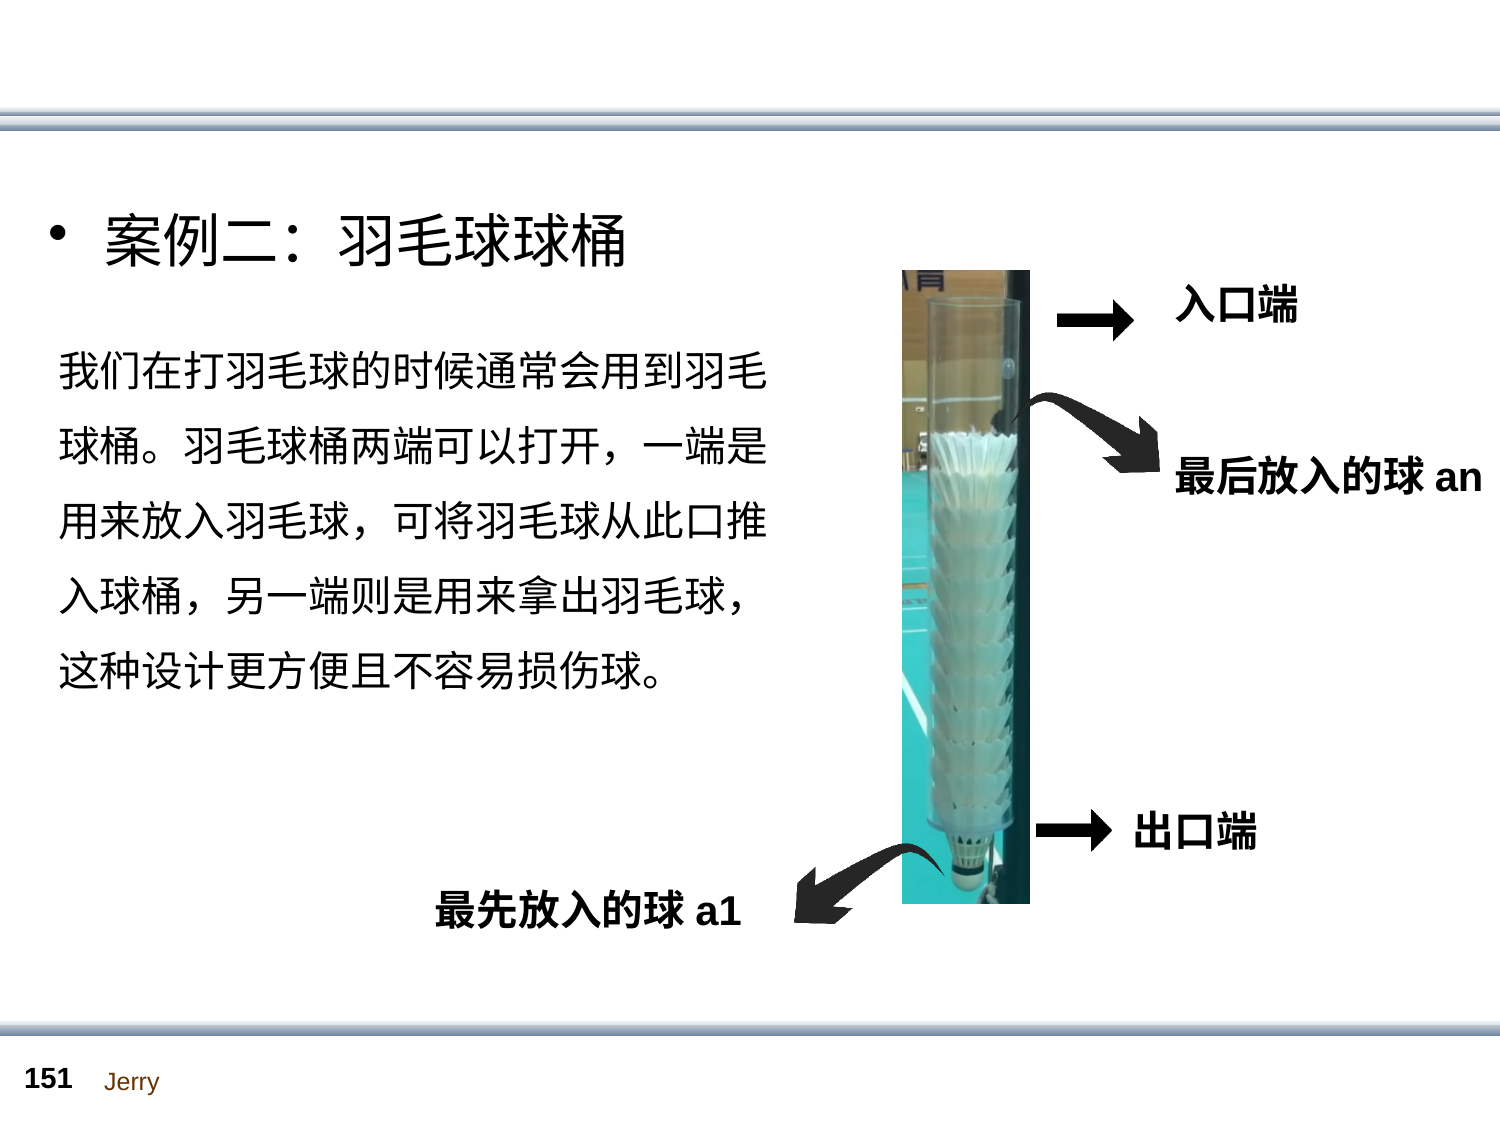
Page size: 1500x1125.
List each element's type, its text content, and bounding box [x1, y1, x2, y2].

text_box 我们在打羽毛球的时候通常会用到羽毛球桶。羽毛球桶两端可以打开，一端是用来放入羽毛球，可将羽毛球从此口推入球桶，另一端则是用来拿出羽毛球，这种设计更方便且不容易损伤球。 [43, 312, 815, 702]
picture [794, 270, 1160, 959]
text_box 最后放入的球an [1160, 442, 1500, 508]
text_box 出口端 [1117, 797, 1306, 862]
text_box 入口端 [1159, 270, 1348, 336]
text_box 最先放入的球a1 [420, 876, 794, 942]
picture [1036, 792, 1112, 868]
text_box 案例二：羽毛球球桶 [33, 197, 718, 282]
